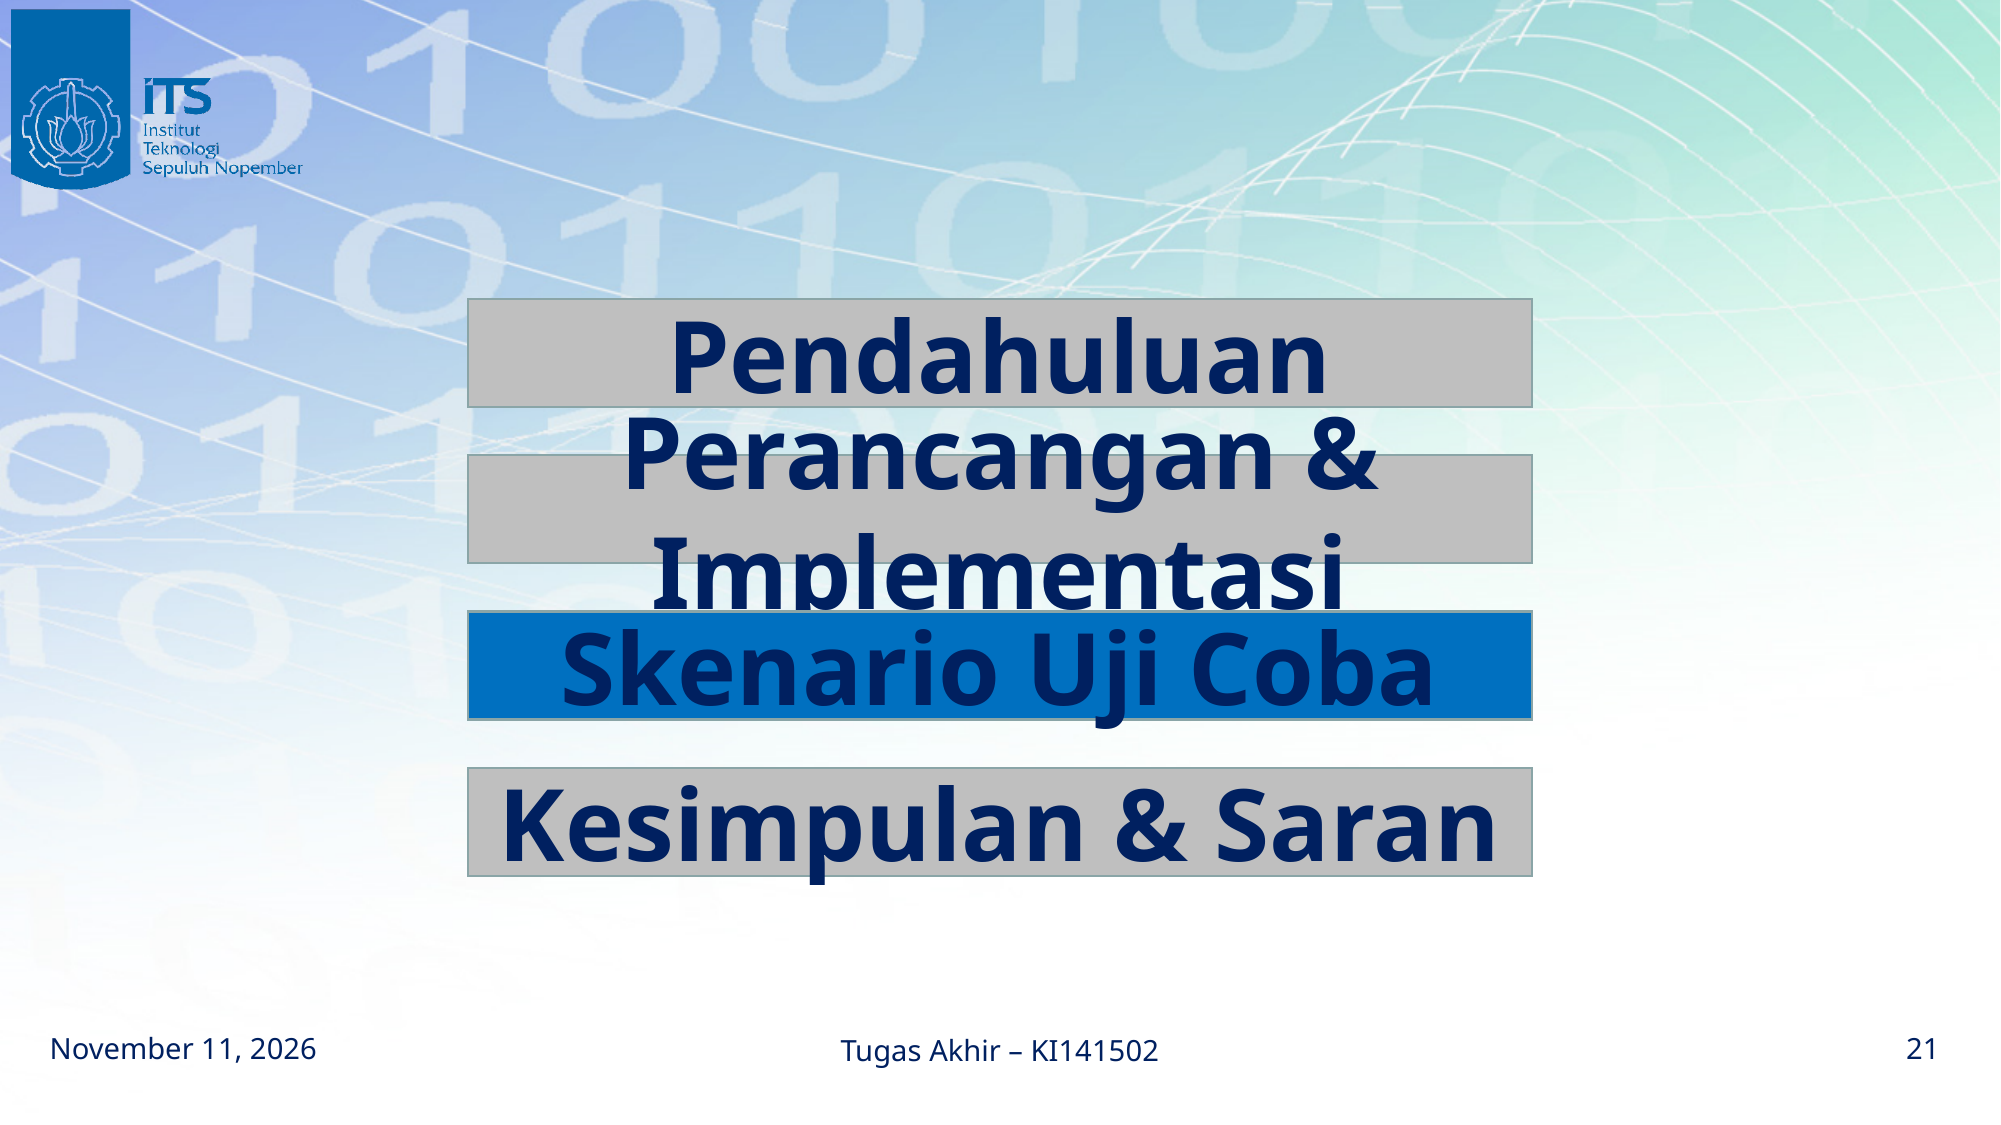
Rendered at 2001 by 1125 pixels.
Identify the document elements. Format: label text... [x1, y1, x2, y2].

footer Tugas Akhir – KI141502 [762, 1025, 1238, 1101]
text_box Perancangan & Implementasi [467, 454, 1533, 564]
text_box Kesimpulan & Saran [467, 767, 1533, 877]
text_box Skenario Uji Coba [467, 610, 1533, 721]
text_box Pendahuluan [467, 298, 1533, 408]
picture [0, 0, 2001, 1125]
slide_number 21 [1875, 1023, 1955, 1098]
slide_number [34, 1023, 348, 1098]
